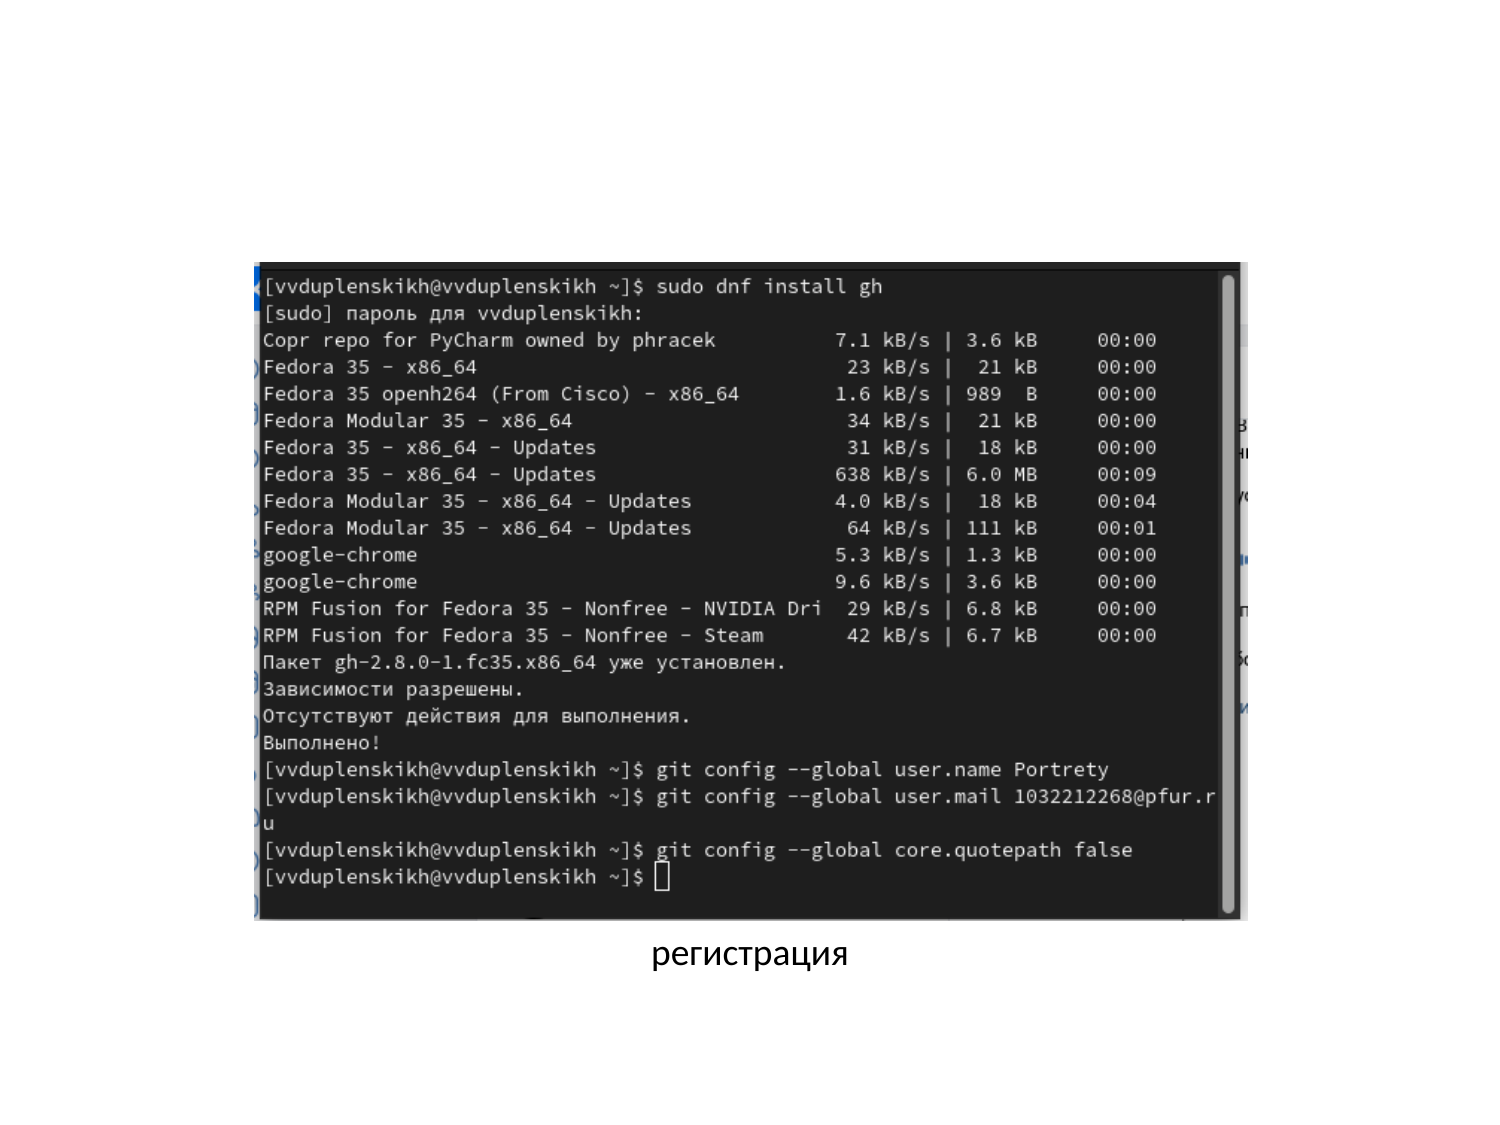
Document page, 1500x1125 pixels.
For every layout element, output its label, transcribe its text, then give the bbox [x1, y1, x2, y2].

picture [253, 262, 1249, 921]
text_box регистрация [74, 920, 1425, 1005]
